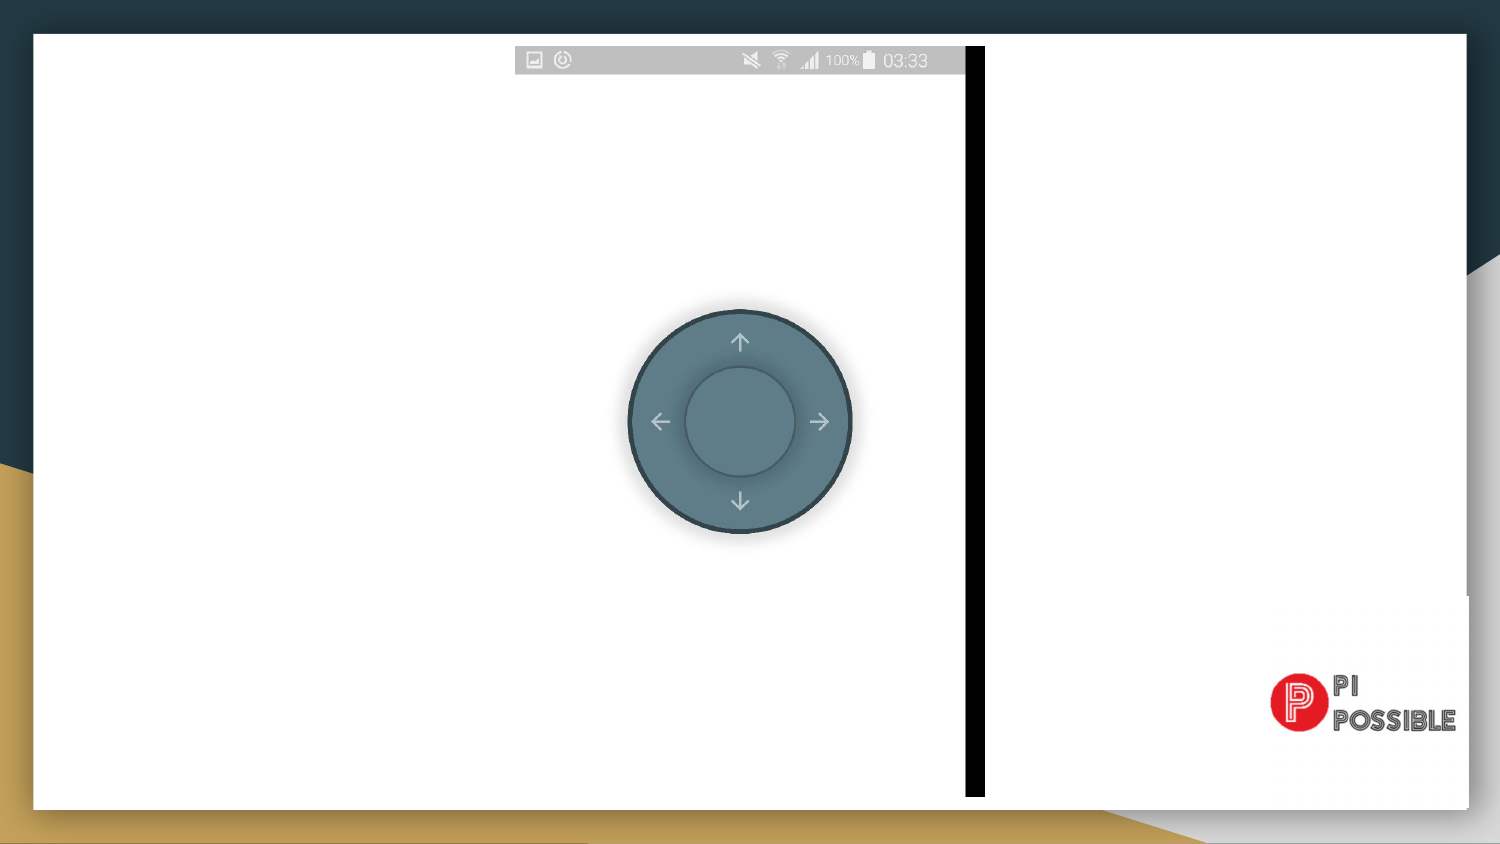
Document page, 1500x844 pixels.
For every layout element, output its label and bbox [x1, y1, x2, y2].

picture [515, 46, 985, 798]
picture [1257, 595, 1469, 808]
